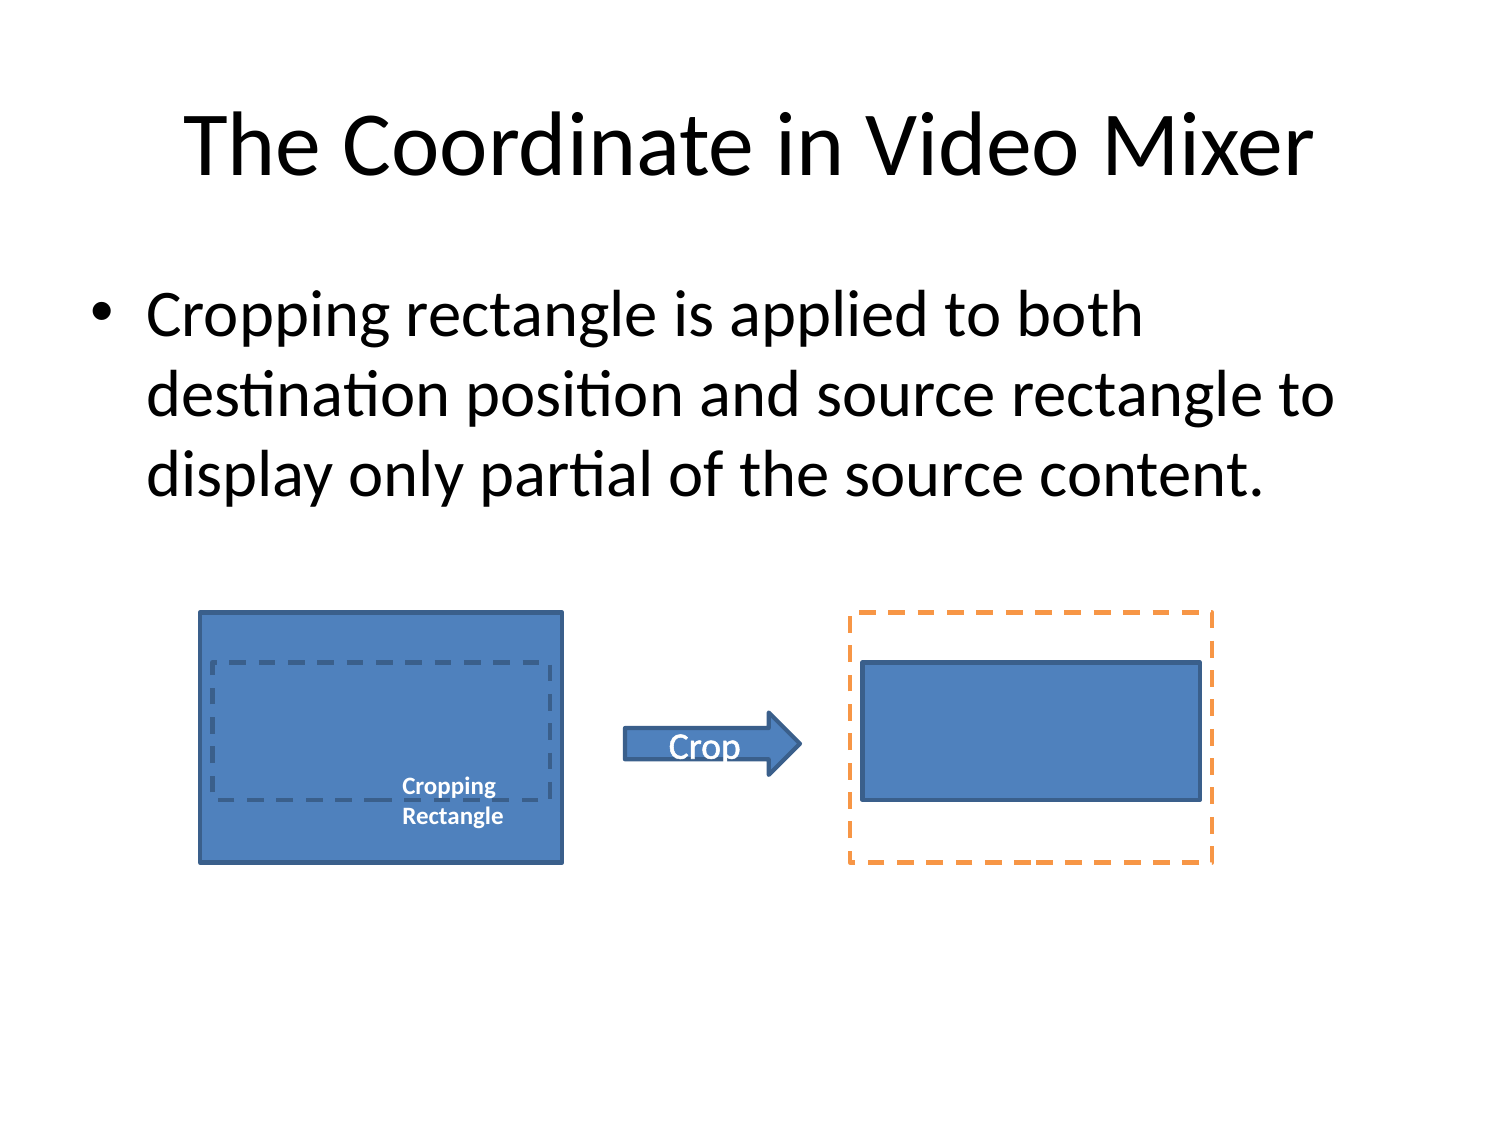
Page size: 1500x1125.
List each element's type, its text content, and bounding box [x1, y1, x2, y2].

text_box [210, 660, 552, 802]
text_box [198, 610, 564, 865]
list Cropping rectangle is applied to both destination position and source rectangle to display only partial of the source content. [75, 262, 1425, 1005]
text_box Crop [622, 710, 803, 777]
title The Coordinate in Video Mixer [75, 45, 1425, 233]
text_box [860, 660, 1202, 802]
text_box Cropping Rectangle [387, 762, 563, 838]
text_box [848, 610, 1214, 865]
